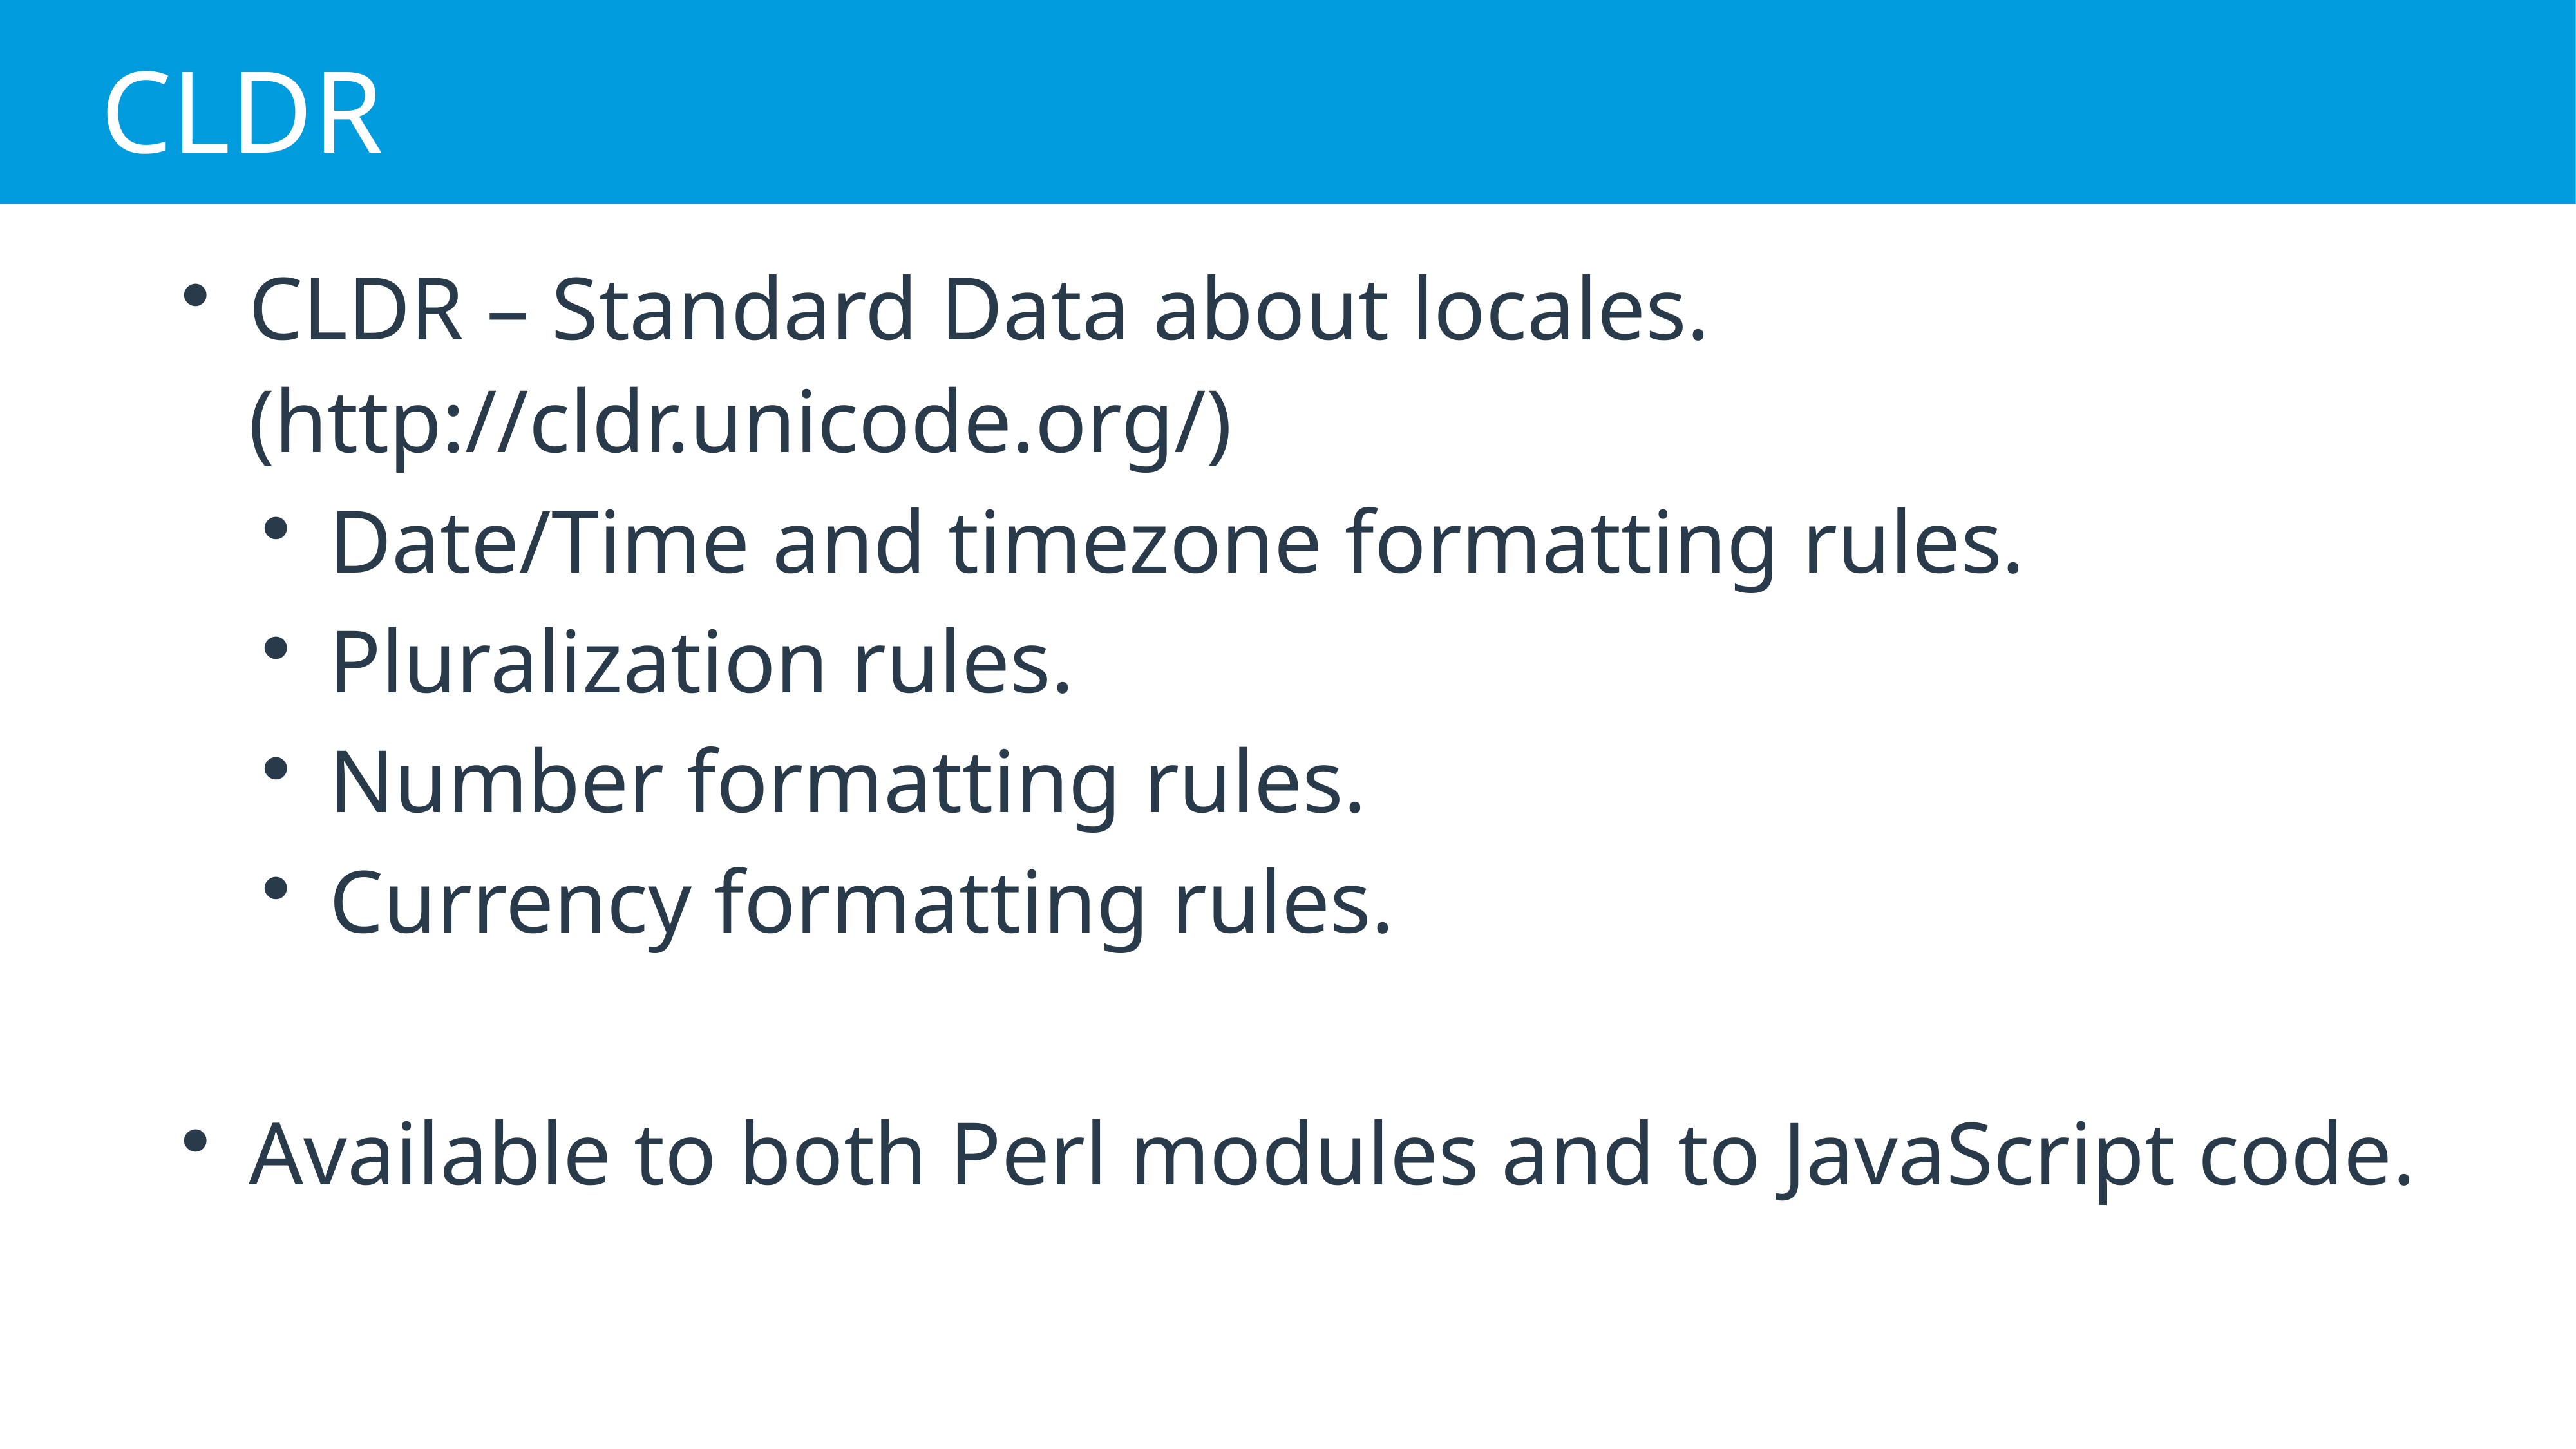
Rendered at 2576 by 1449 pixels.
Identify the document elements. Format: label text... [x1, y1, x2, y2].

list CLDR – Standard Data about locales. (http://cldr.unicode.org/) Date/Time and timezone formatting rules. Pluralization rules. Number formatting rules. Currency formatting rules. Available to both Perl modules and to JavaScript code. [75, 217, 2501, 1449]
title CLDR [75, 2, 2501, 202]
